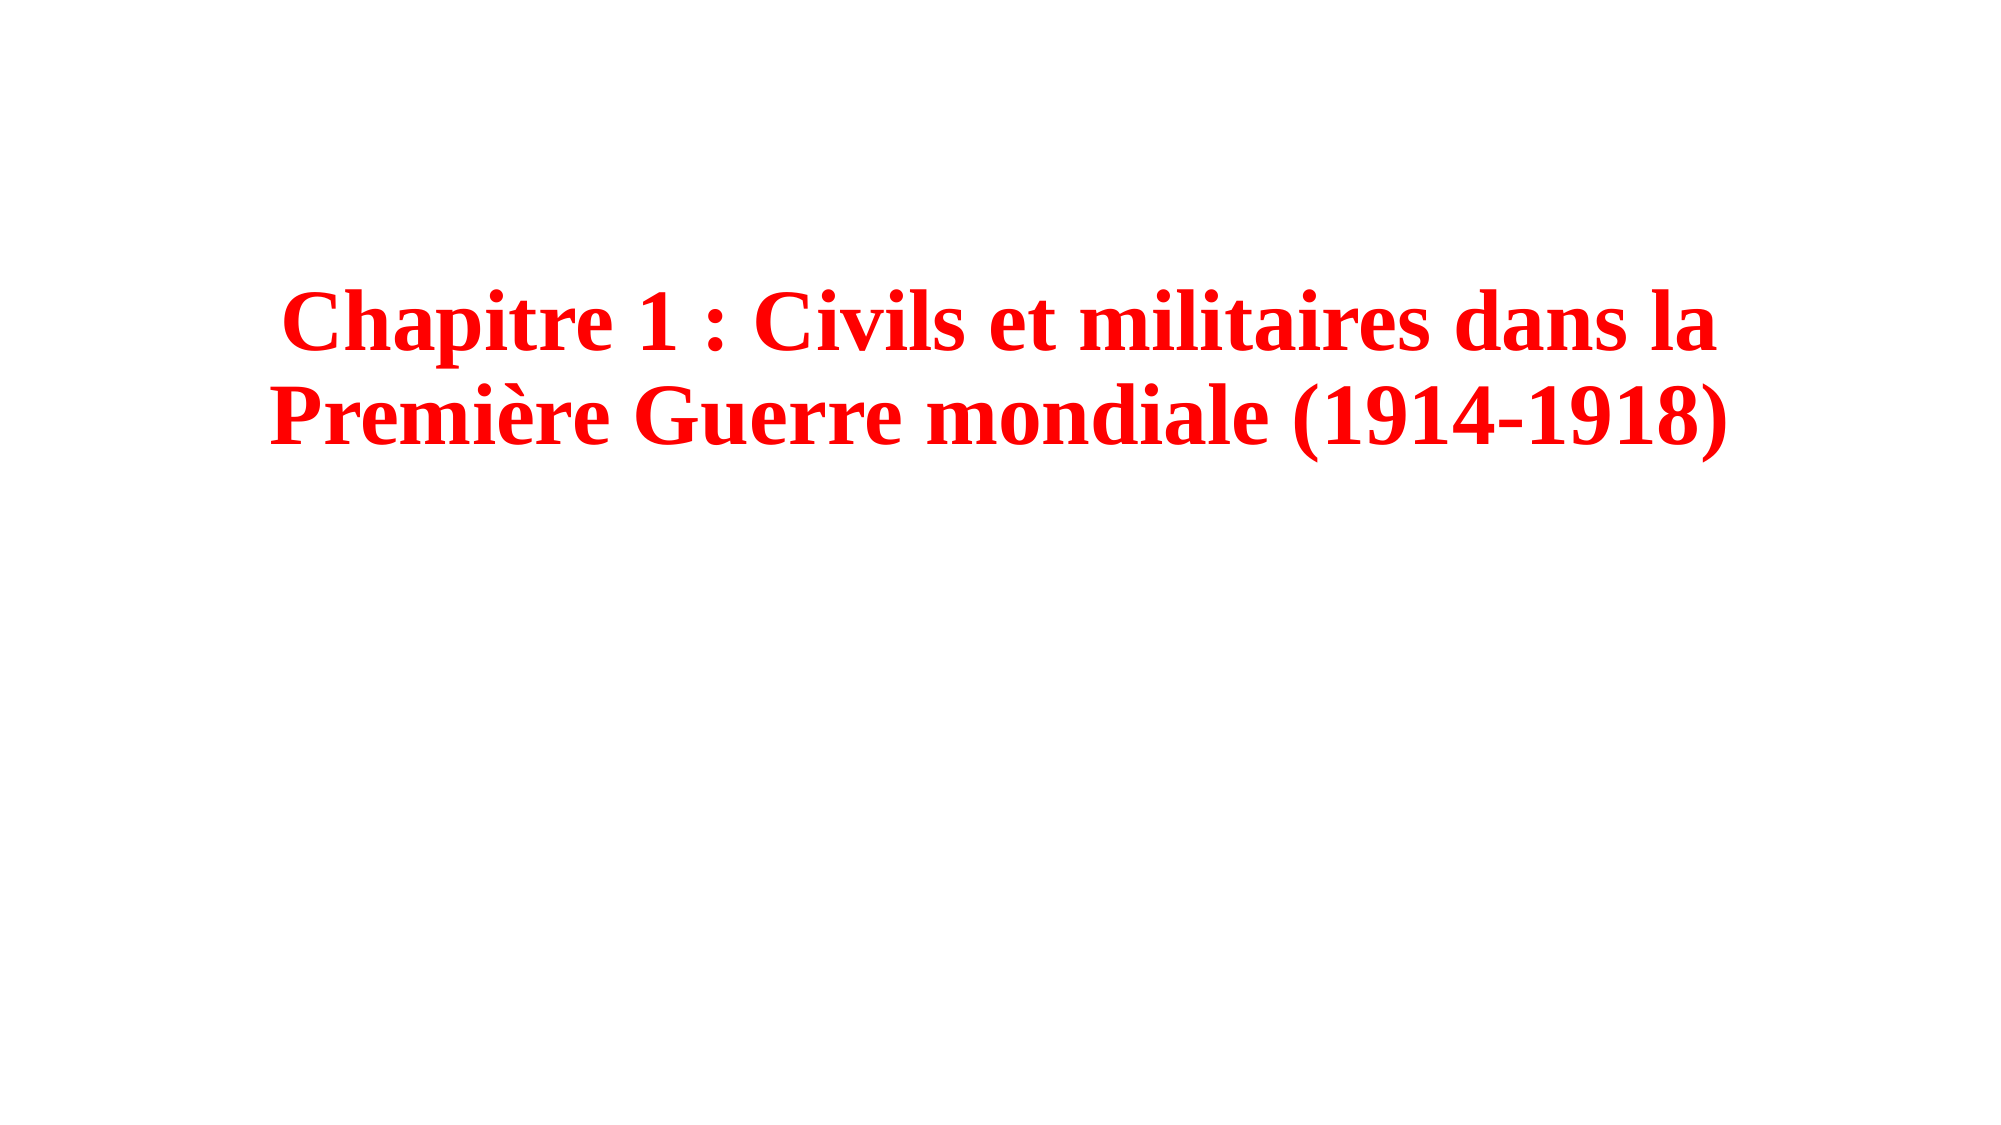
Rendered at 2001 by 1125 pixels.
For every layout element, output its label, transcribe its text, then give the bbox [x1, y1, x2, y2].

title Chapitre 1 : Civils et militaires dans la Première Guerre mondiale (1914-1918) [249, 184, 1750, 576]
